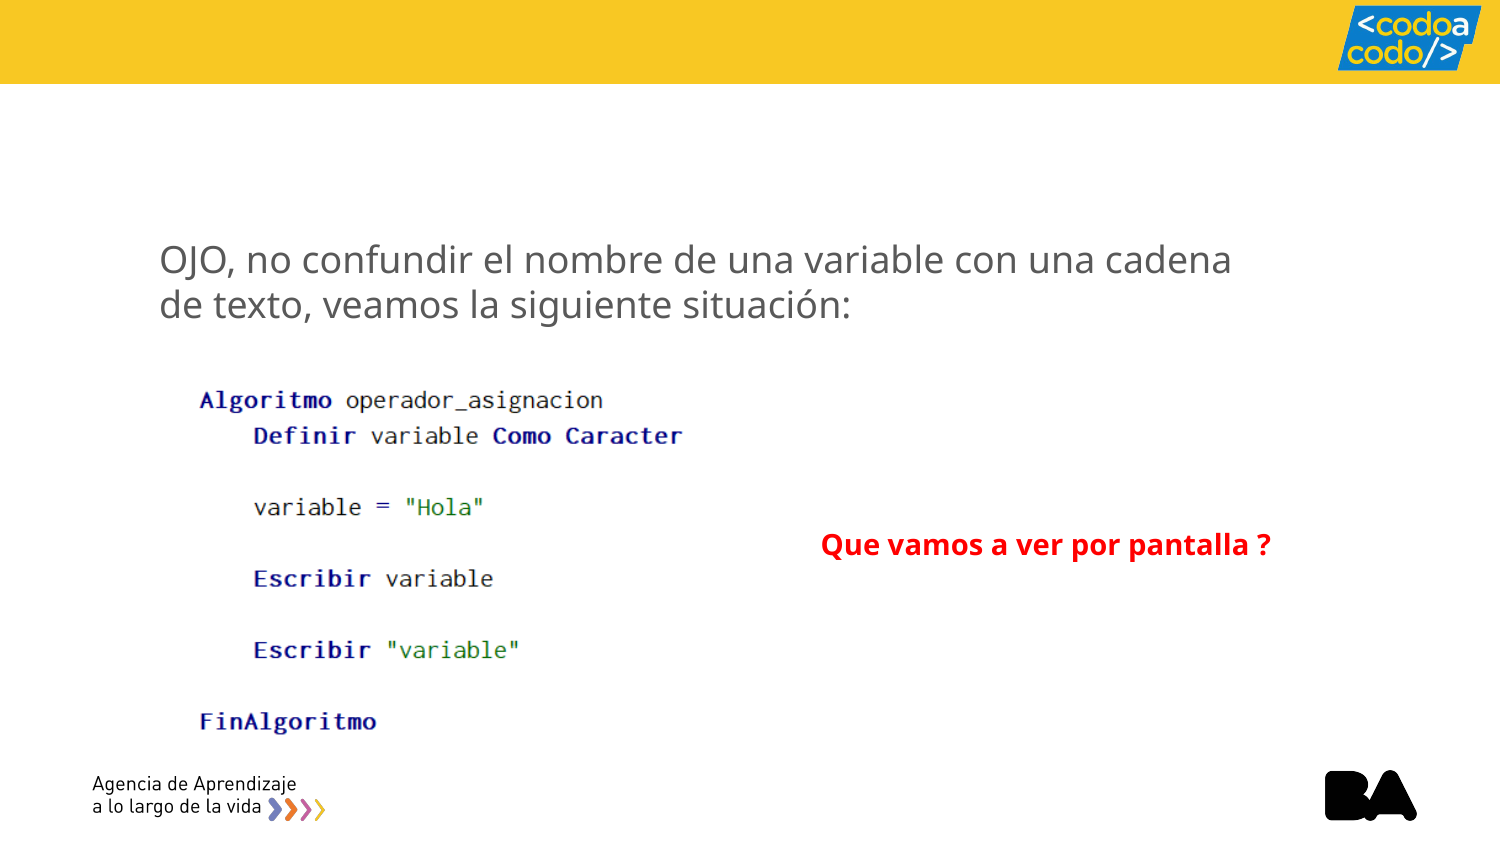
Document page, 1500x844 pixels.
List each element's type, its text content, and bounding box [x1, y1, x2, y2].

picture [192, 386, 702, 753]
text_box OJO, no confundir el nombre de una variable con una cadena de texto, veamos la siguiente situación: [144, 228, 1279, 369]
picture [1337, 5, 1482, 71]
picture [1325, 770, 1417, 821]
text_box Que vamos a ver por pantalla ? [805, 519, 1337, 569]
picture [70, 756, 344, 835]
